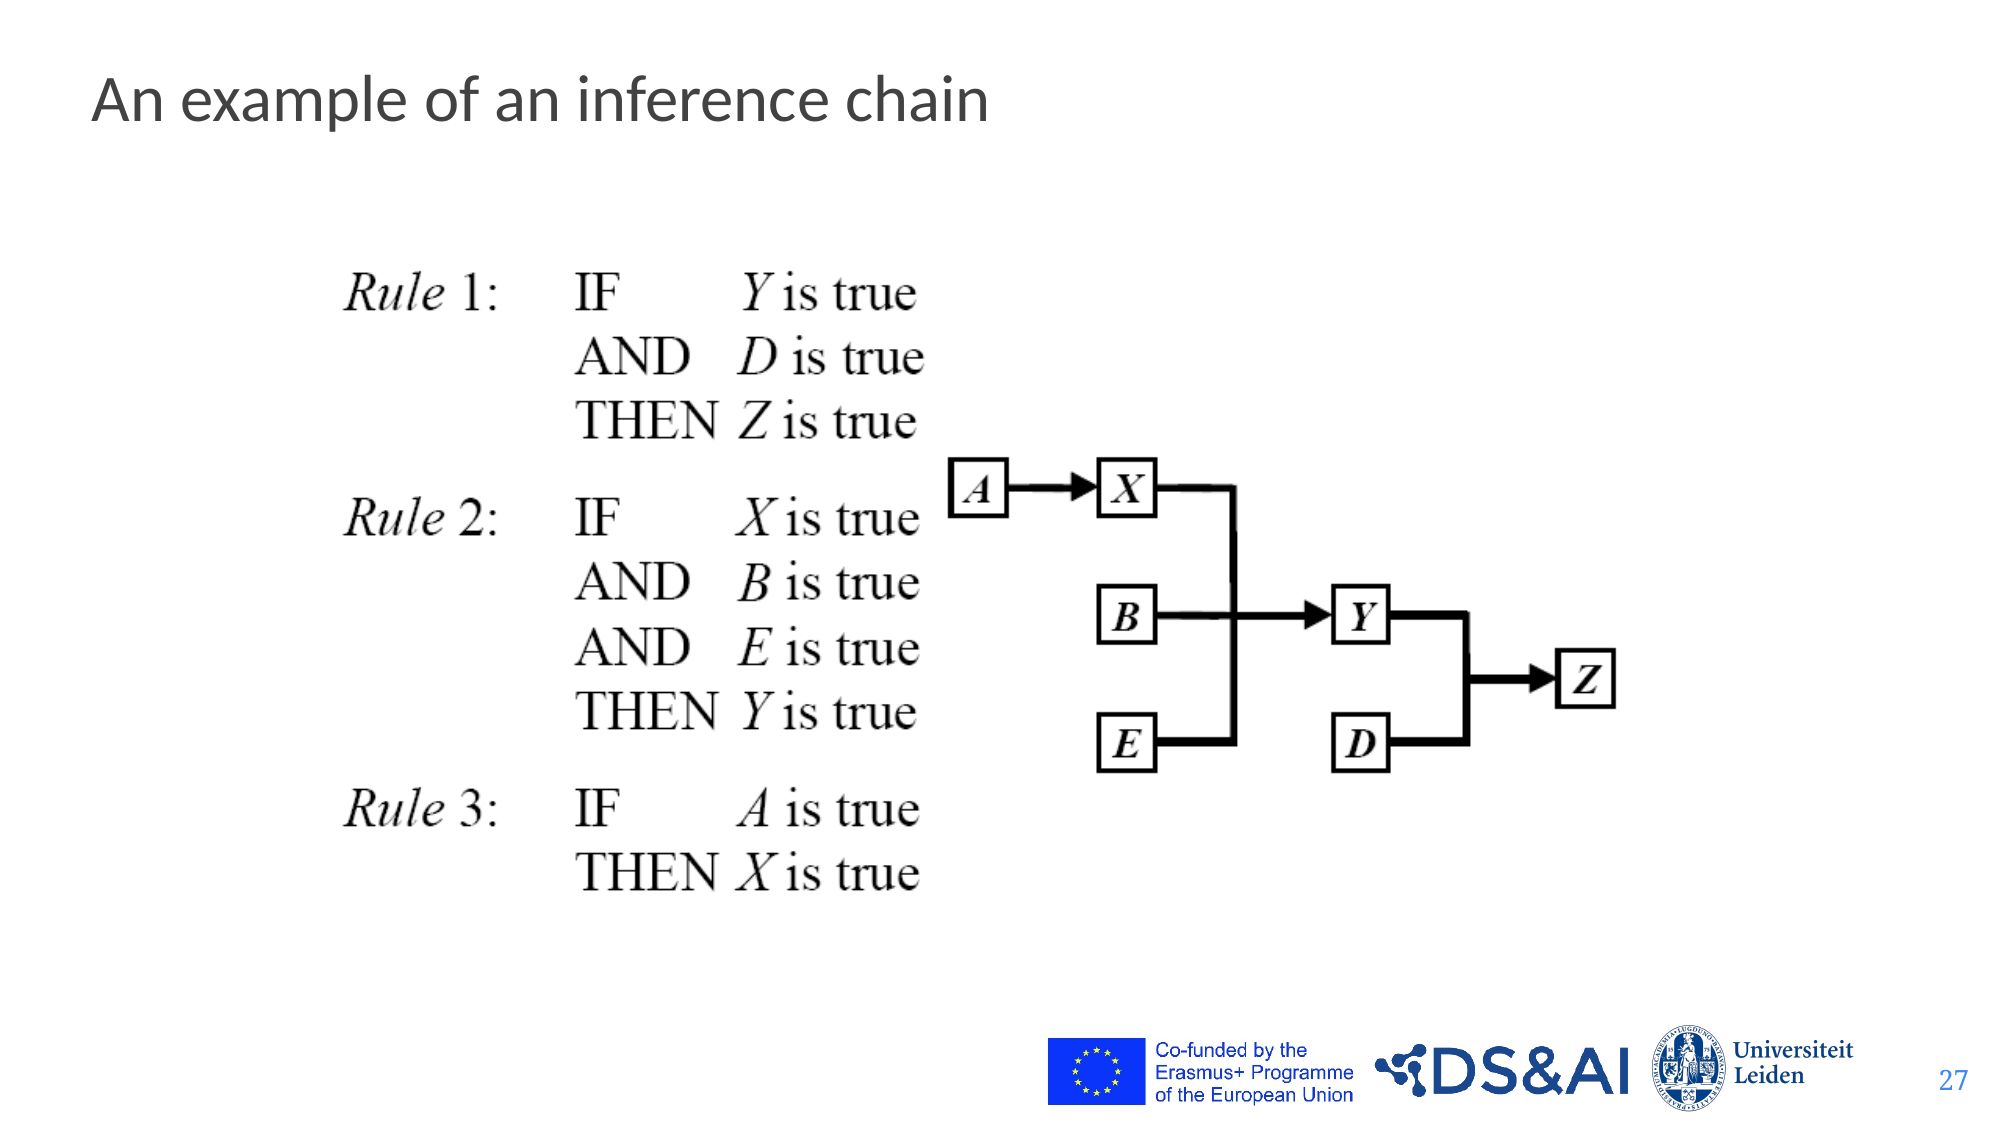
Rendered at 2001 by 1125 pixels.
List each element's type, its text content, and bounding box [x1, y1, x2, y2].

title An example of an inference chain [76, 11, 2000, 179]
slide_number 27 [1864, 1038, 1985, 1125]
picture [1031, 980, 1857, 1125]
picture [324, 262, 1624, 901]
